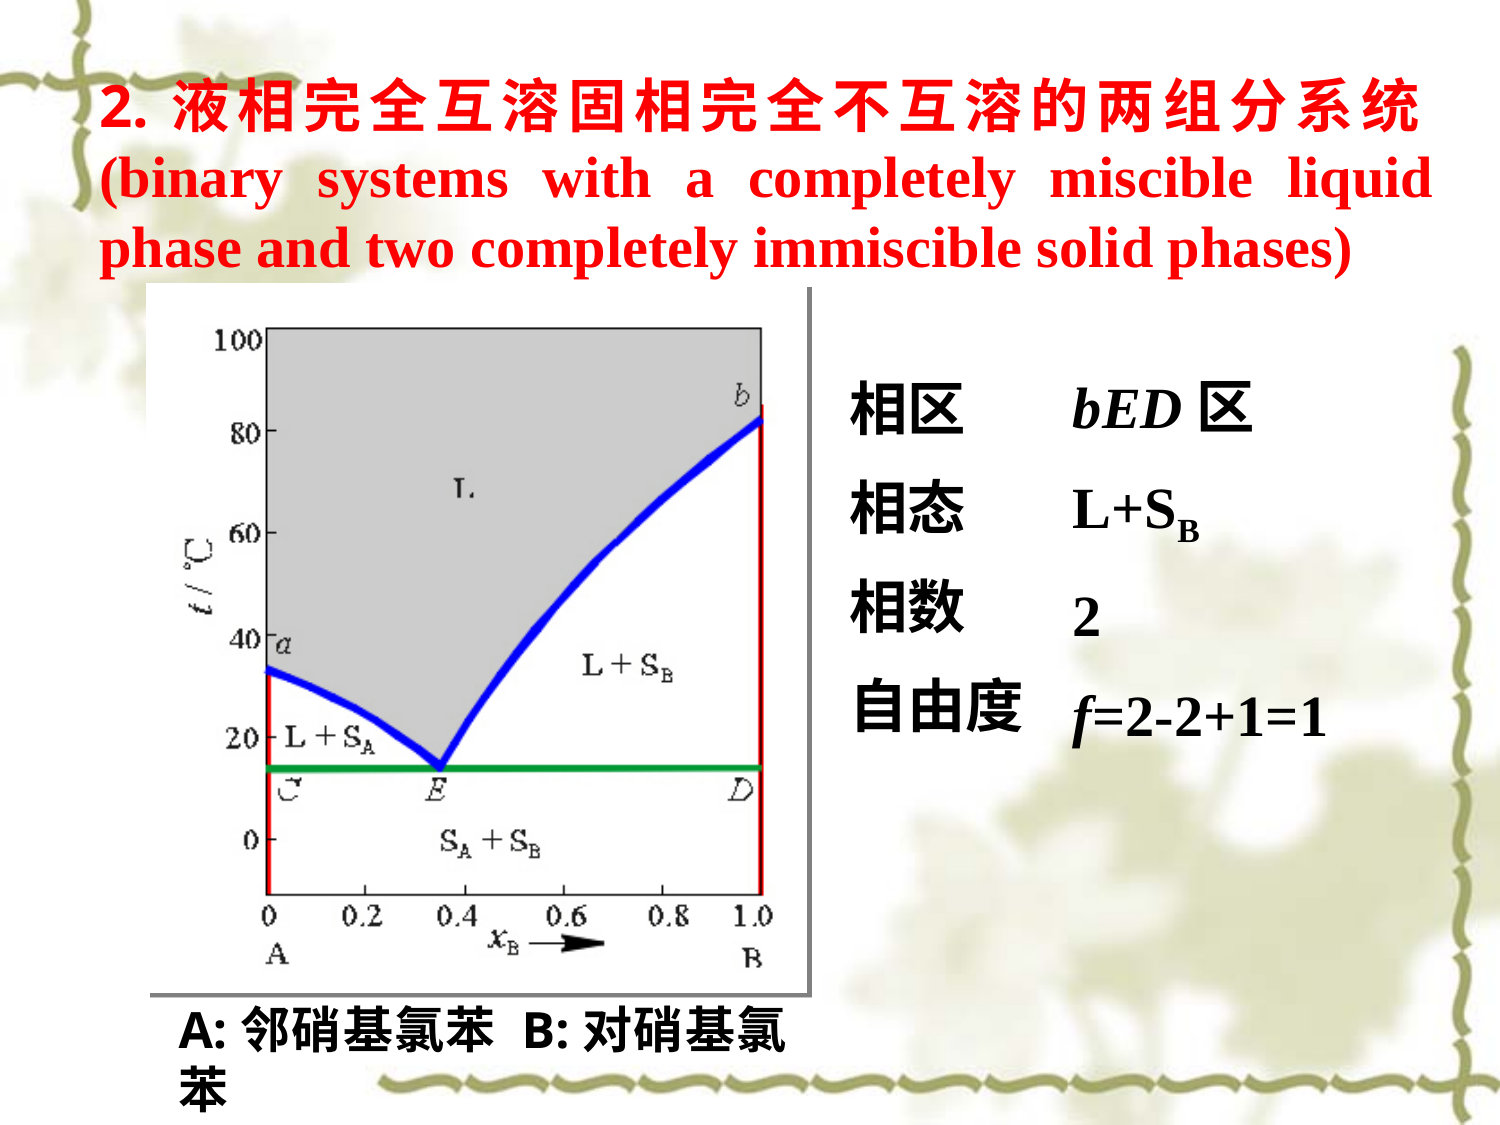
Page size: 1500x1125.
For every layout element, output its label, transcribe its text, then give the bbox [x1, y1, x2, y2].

picture [0, 0, 1500, 1125]
text_box A:邻硝基氯苯 B:对硝基氯苯 [163, 1021, 802, 1096]
text_box bED区 L+SB 2 f=2-2+1=1 [1058, 363, 1424, 756]
text_box 相区 相态 相数 自由度 [834, 364, 1044, 747]
text_box 2.液相完全互溶固相完全不互溶的两组分系统(binary systems with a completely miscible liquid phase and two completely immiscible solid phases) [84, 61, 1450, 287]
